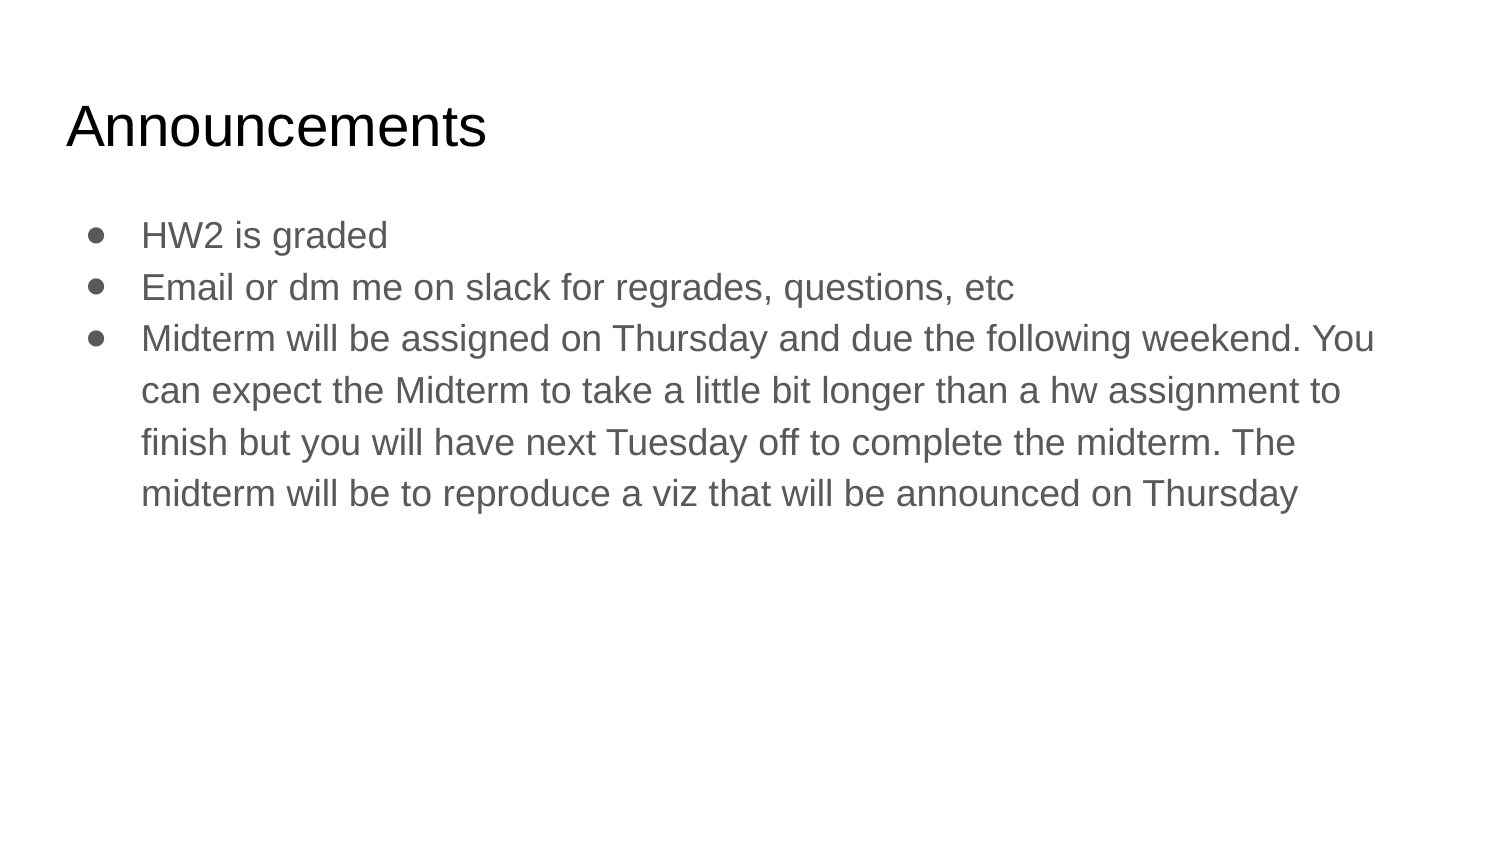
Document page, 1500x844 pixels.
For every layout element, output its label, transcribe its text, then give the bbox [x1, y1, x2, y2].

title Announcements [51, 72, 1449, 167]
list HW2 is graded Email or dm me on slack for regrades, questions, etc Midterm will be assigned on Thursday and due the following weekend. You can expect the Midterm to take a little bit longer than a hw assignment to finish but you will have next Tuesday off to complete the midterm. The midterm will be to reproduce a viz that will be announced on Thursday [51, 189, 1449, 750]
